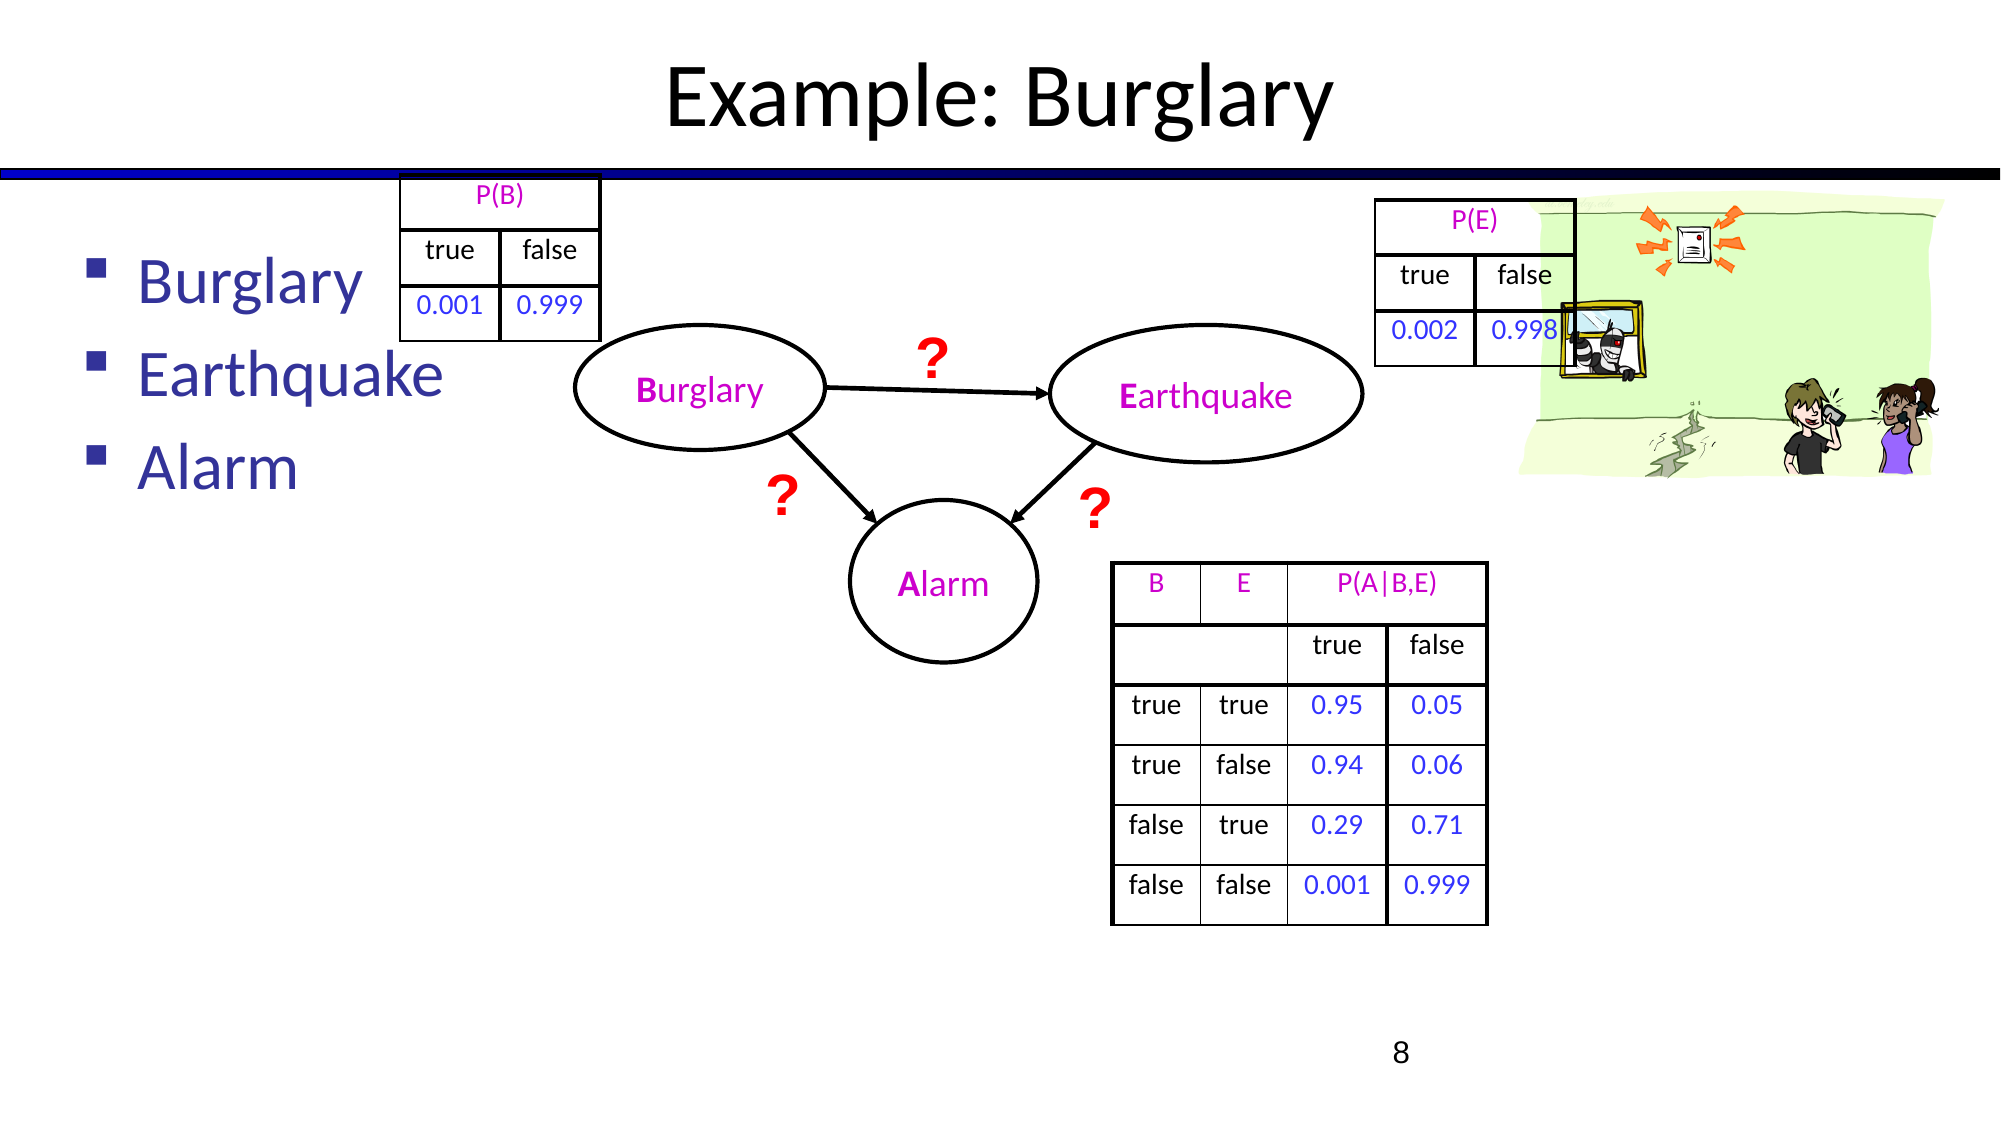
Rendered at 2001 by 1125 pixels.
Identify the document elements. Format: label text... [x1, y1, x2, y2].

picture [1512, 187, 1951, 479]
list Burglary Earthquake Alarm [66, 228, 526, 1006]
table_cell false [1201, 746, 1287, 804]
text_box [1009, 442, 1096, 525]
slide_number 8 [1074, 1024, 1426, 1103]
table_cell true [1201, 687, 1287, 744]
table_cell 0.29 [1288, 806, 1385, 864]
text_box Earthquake [1048, 322, 1365, 465]
table_cell true [1288, 627, 1385, 683]
table_cell false [1115, 866, 1200, 924]
text_box ? [1062, 462, 1129, 548]
table_cell false [1115, 806, 1200, 864]
table_cell 0.001 [1288, 866, 1385, 924]
table_cell 0.999 [502, 288, 598, 340]
text_box ? [750, 450, 816, 535]
table_cell 0.002 [1376, 313, 1473, 365]
table_cell 0.05 [1389, 687, 1485, 744]
table_cell 0.95 [1288, 687, 1385, 744]
table_cell true [401, 232, 498, 284]
table_cell 0.06 [1389, 746, 1485, 804]
table_header P(A|B,E) [1288, 565, 1485, 623]
table_cell true [1201, 806, 1287, 864]
text_box Alarm [847, 497, 1040, 665]
table_cell false [1389, 627, 1485, 683]
table_cell false [1201, 866, 1287, 924]
table_cell true [1115, 746, 1200, 804]
table_cell 0.998 [1477, 313, 1507, 365]
table_cell 0.94 [1288, 746, 1385, 804]
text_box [824, 387, 1051, 394]
table_header P(E) [1376, 202, 1507, 253]
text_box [788, 431, 878, 524]
table_cell 0.001 [401, 288, 498, 340]
table_cell [1115, 627, 1287, 683]
table_header P(B) [401, 177, 598, 228]
table_cell 0.71 [1389, 806, 1485, 864]
table_cell false [502, 232, 598, 284]
table_cell false [1477, 257, 1507, 309]
table_header E [1201, 565, 1287, 623]
table_header B [1115, 565, 1200, 623]
title Example: Burglary [0, 0, 2000, 184]
text_box Burglary [572, 322, 827, 453]
table_cell 0.999 [1389, 866, 1485, 924]
text_box ? [900, 312, 966, 385]
table_cell true [1115, 687, 1200, 744]
table_cell true [1376, 257, 1473, 309]
